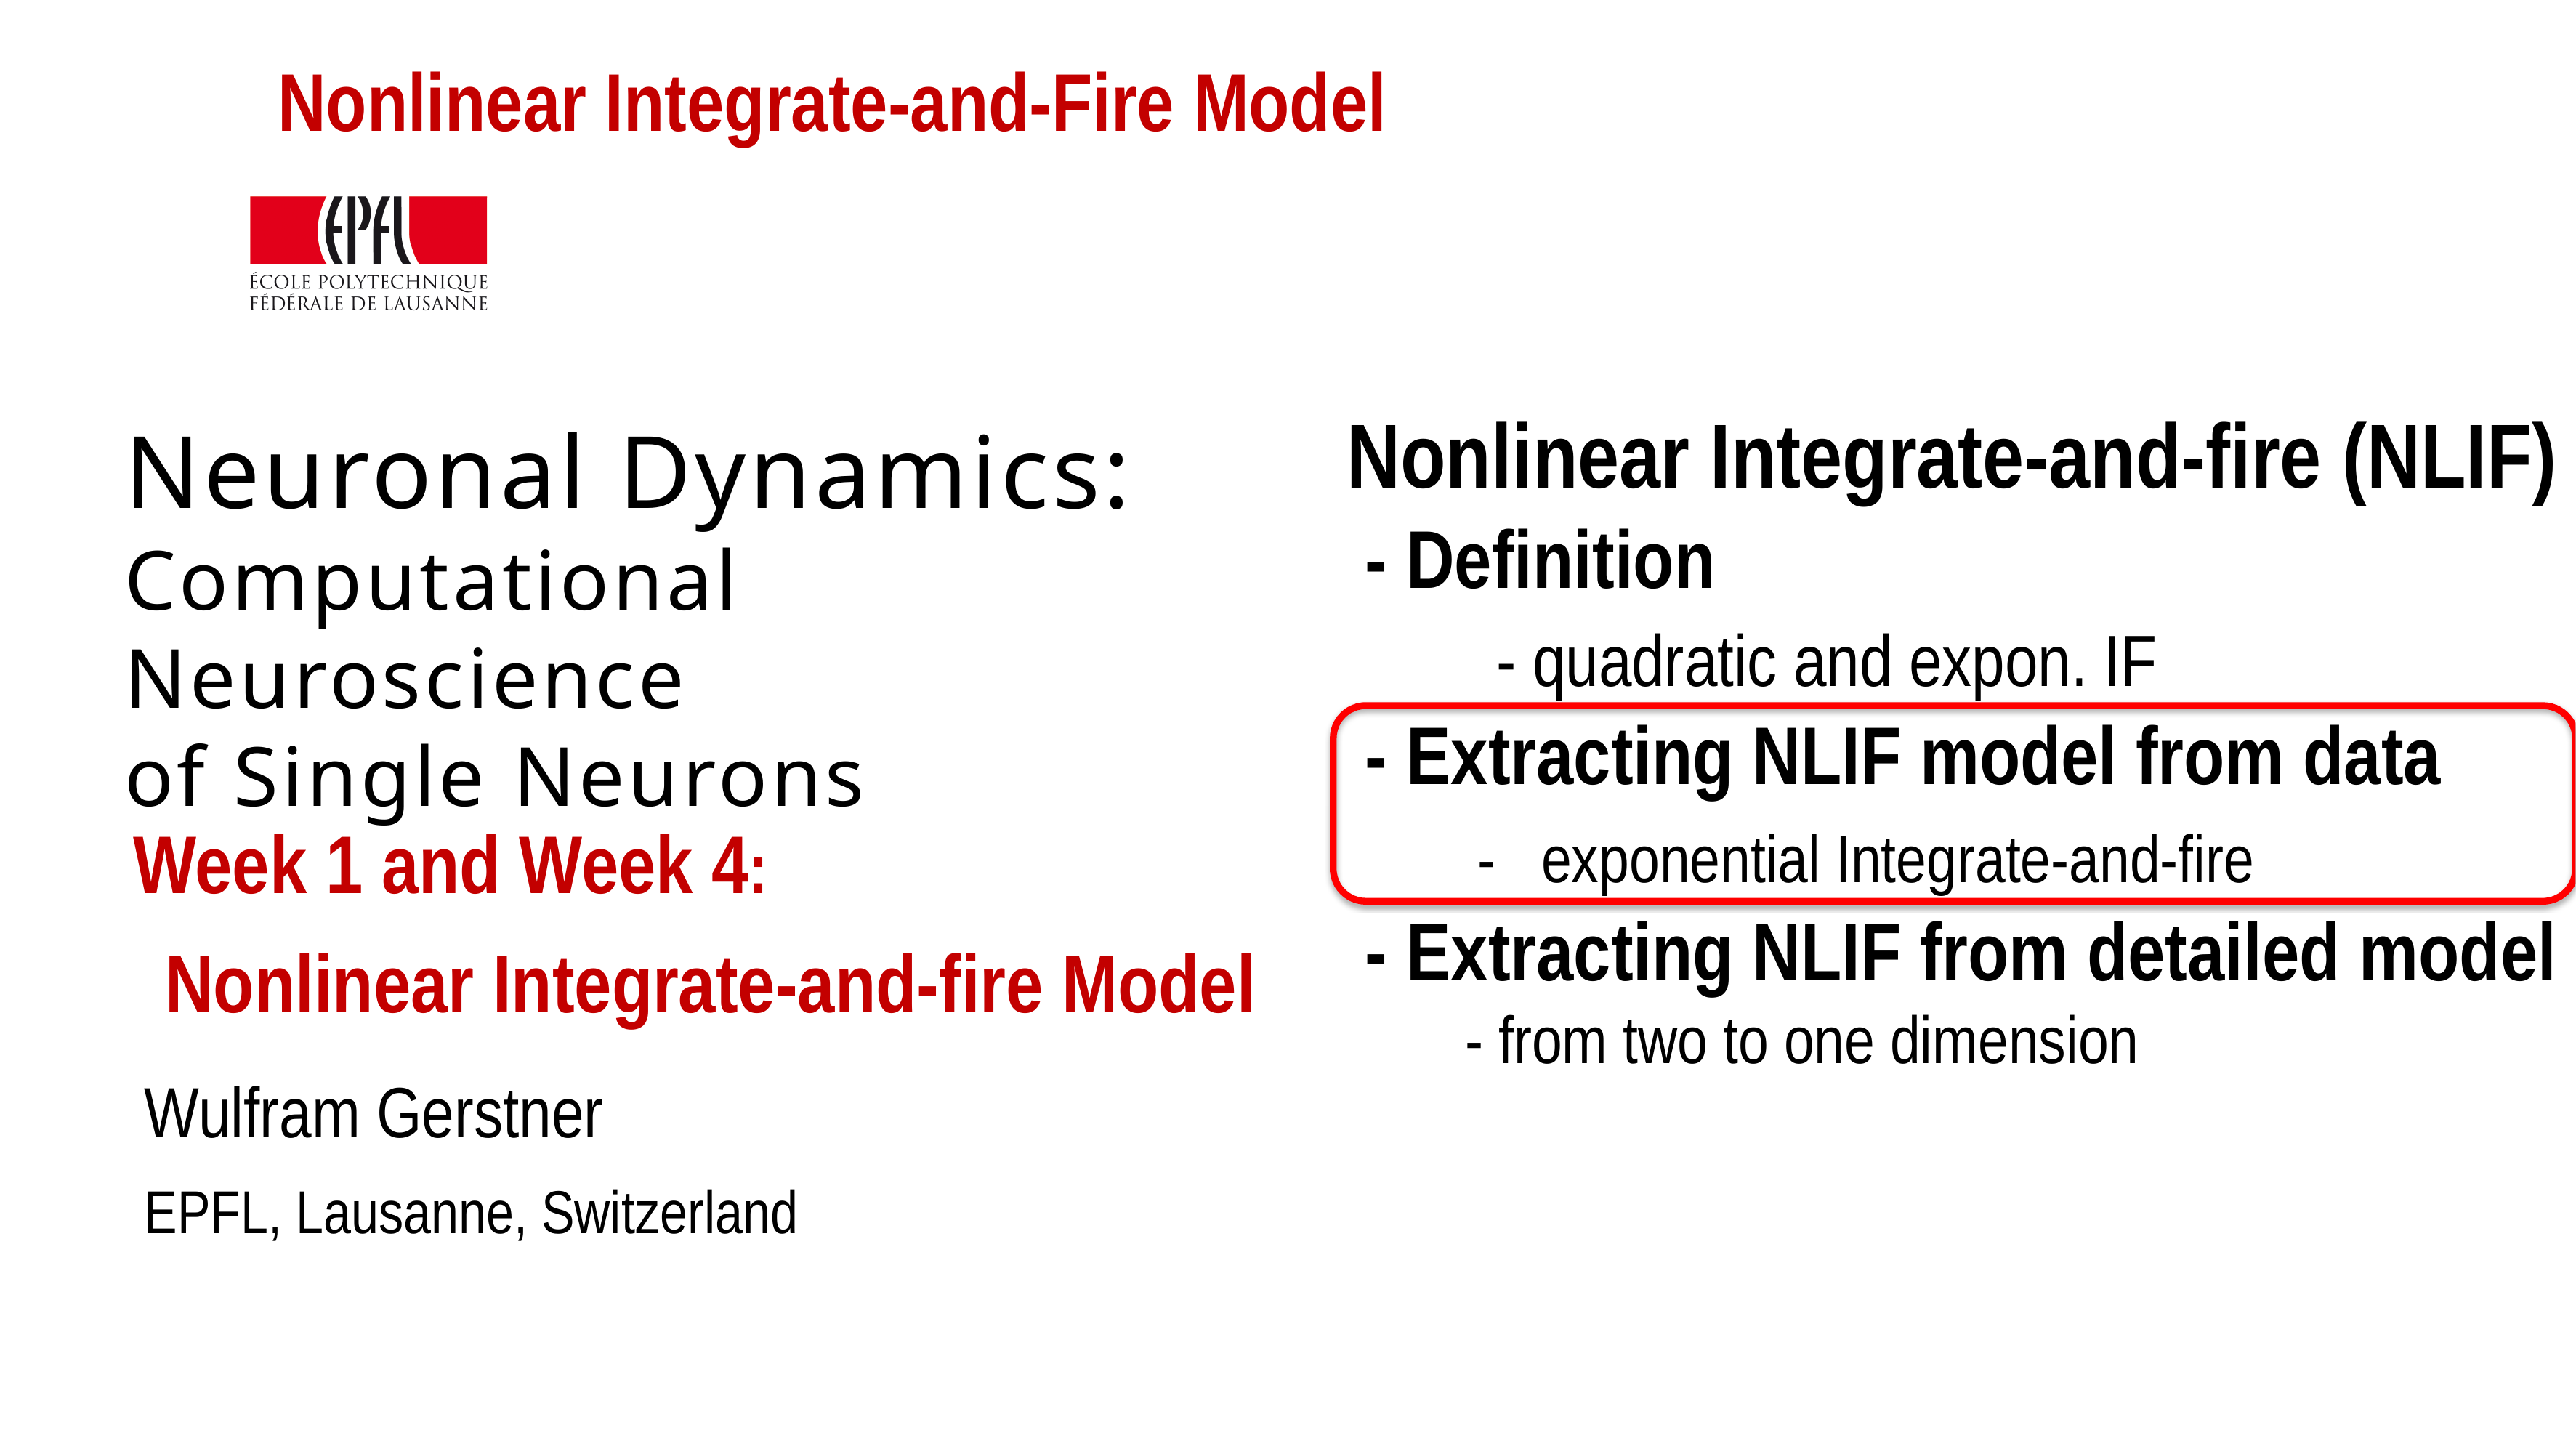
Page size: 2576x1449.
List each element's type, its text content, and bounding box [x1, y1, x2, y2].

text_box Nonlinear Integrate-and-fire (NLIF) - Definition - quadratic and expon. IF - Extracting NLIF model from data - exponential Integrate-and-fire - Extracting NLIF from detailed model - from two to one dimension [1256, 155, 2576, 1320]
list Wulfram Gerstner EPFL, Lausanne, Switzerland [133, 1060, 1044, 1288]
title Neuronal Dynamics: Computational Neuroscience of Single Neurons [113, 403, 1216, 752]
picture [242, 188, 495, 318]
text_box [1332, 705, 2576, 903]
text_box Nonlinear Integrate-and-Fire Model [229, 44, 2536, 153]
list Week 1 and Week 4: Nonlinear Integrate-and-fire Model [122, 806, 1256, 1061]
